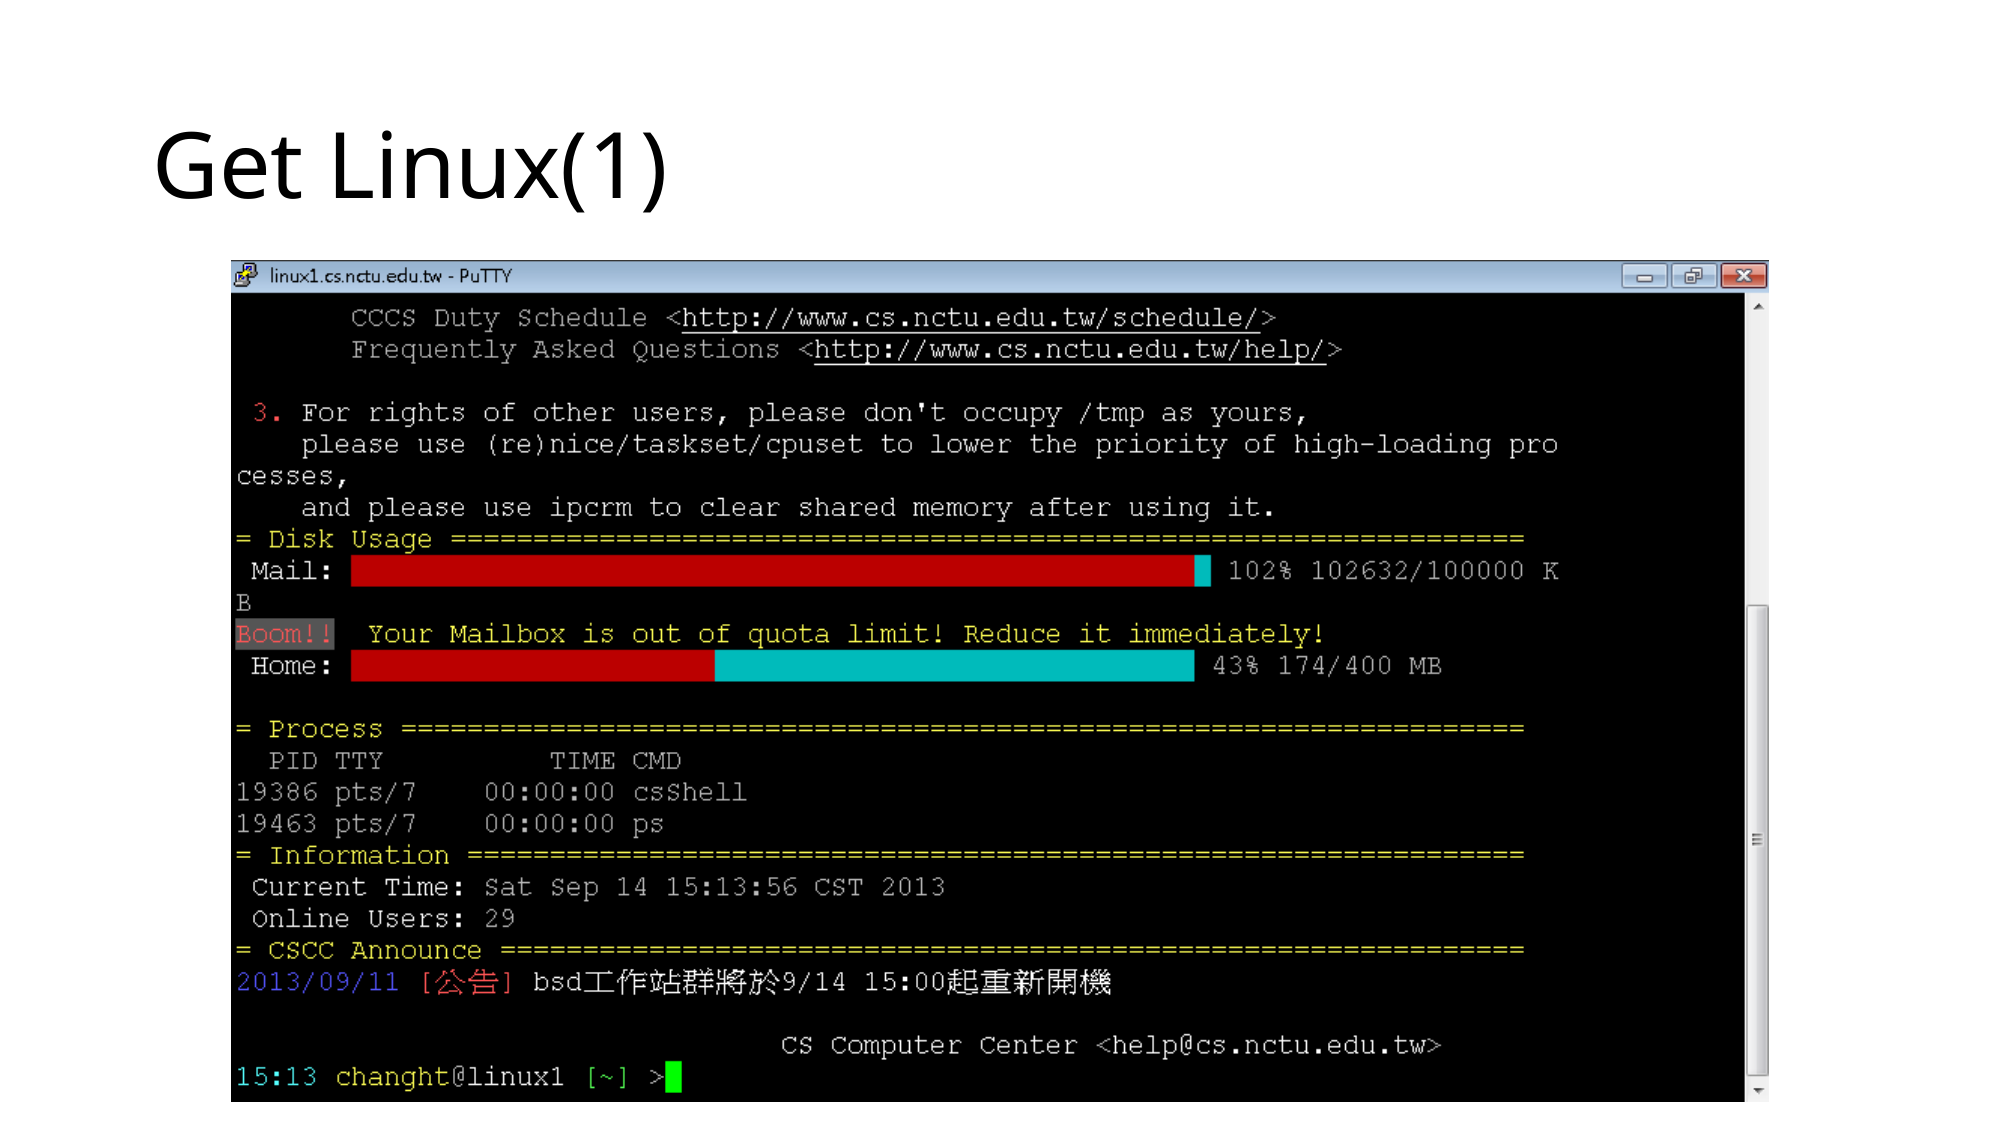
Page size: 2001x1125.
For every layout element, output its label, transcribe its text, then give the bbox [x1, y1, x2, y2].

title Get Linux(1) [137, 59, 1863, 278]
picture [230, 260, 1769, 1102]
